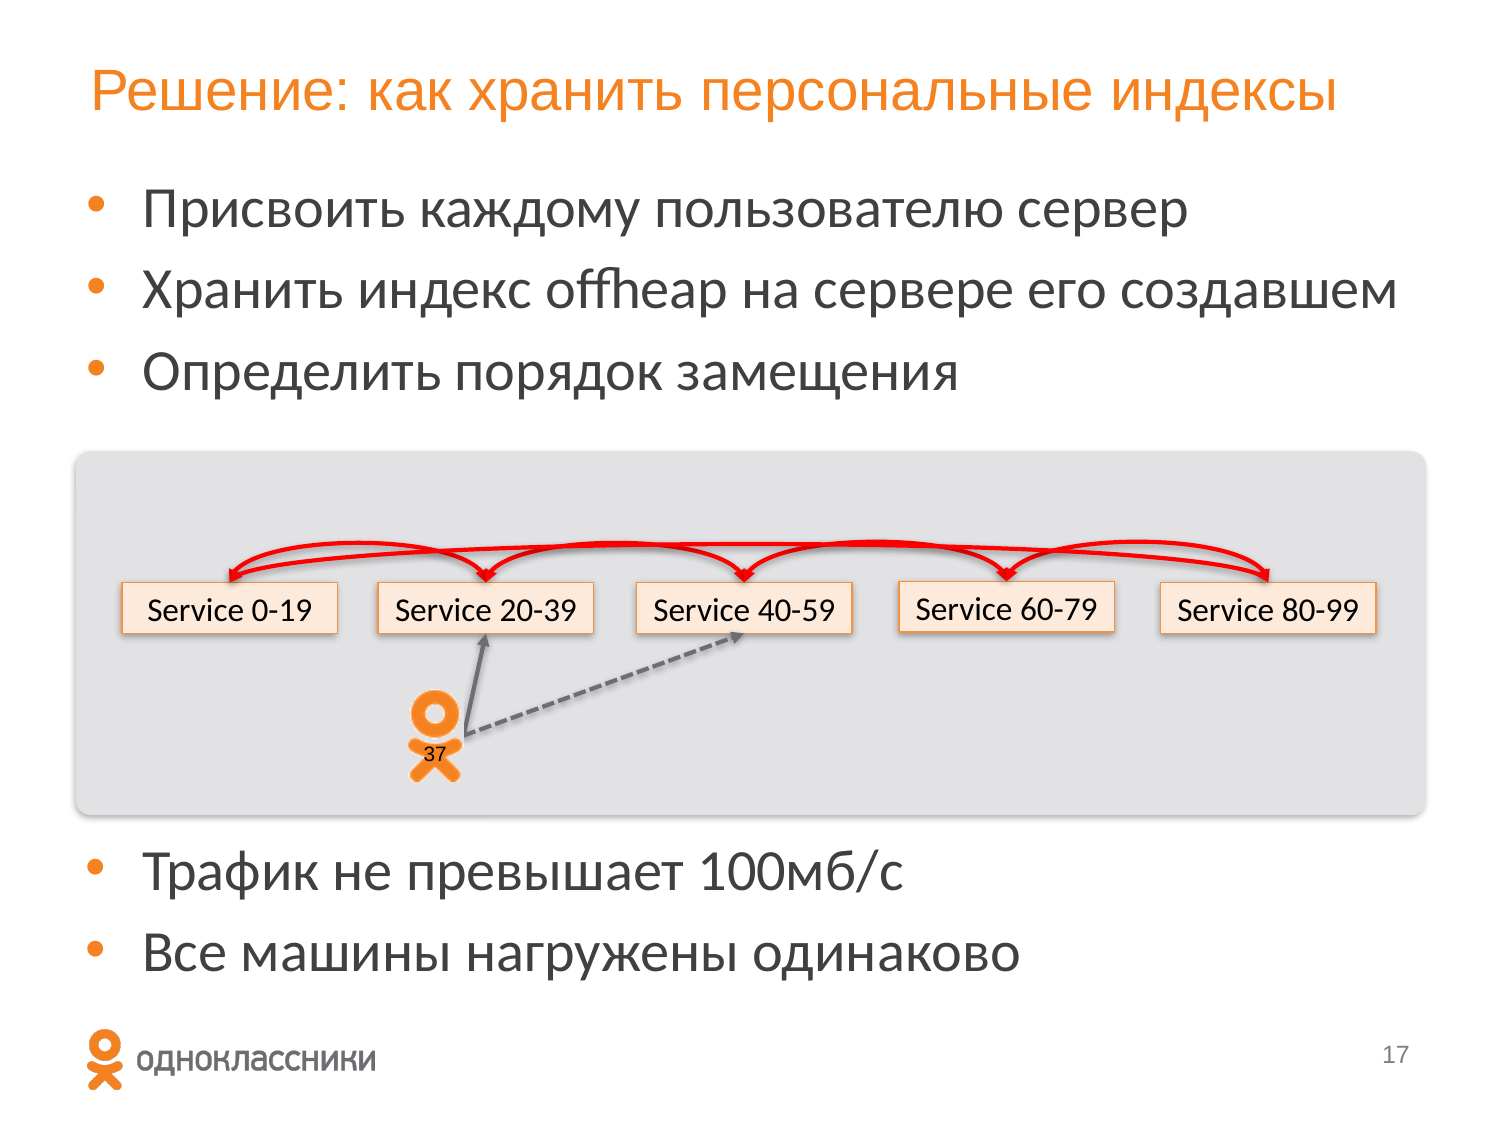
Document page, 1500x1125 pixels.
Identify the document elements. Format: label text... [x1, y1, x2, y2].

text_box [757, 450, 1427, 816]
text_box Service 20-39 [377, 582, 594, 634]
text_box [463, 633, 745, 736]
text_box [357, 453, 361, 711]
title Решение: как хранить персональные индексы [75, 45, 1425, 159]
text_box Service 0-19 [121, 582, 338, 634]
text_box Service 80-99 [1160, 582, 1377, 634]
picture [87, 1049, 375, 1090]
text_box Service 60-79 [898, 581, 1115, 633]
text_box Трафик не превышает 100мб/c Все машины нагружены одинаково [70, 824, 743, 1049]
list Присвоить каждому пользователю сервер Хранить индекс offheap на сервере его создавшем Определить порядок замещения [71, 161, 743, 426]
list Присвоить каждому пользователю сервер Хранить индекс offheap на сервере его создавшем Определить порядок замещения [757, 161, 1422, 426]
slide_number 16 [1074, 1023, 1425, 1084]
text_box Трафик не превышает 100мб/c Все машины нагружены одинаково [757, 824, 1421, 1049]
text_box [748, 62, 752, 1102]
text_box Service 40-59 [636, 582, 743, 631]
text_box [614, 452, 618, 631]
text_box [407, 689, 464, 782]
text_box Service 40-59 [757, 582, 853, 634]
text_box [75, 450, 743, 816]
